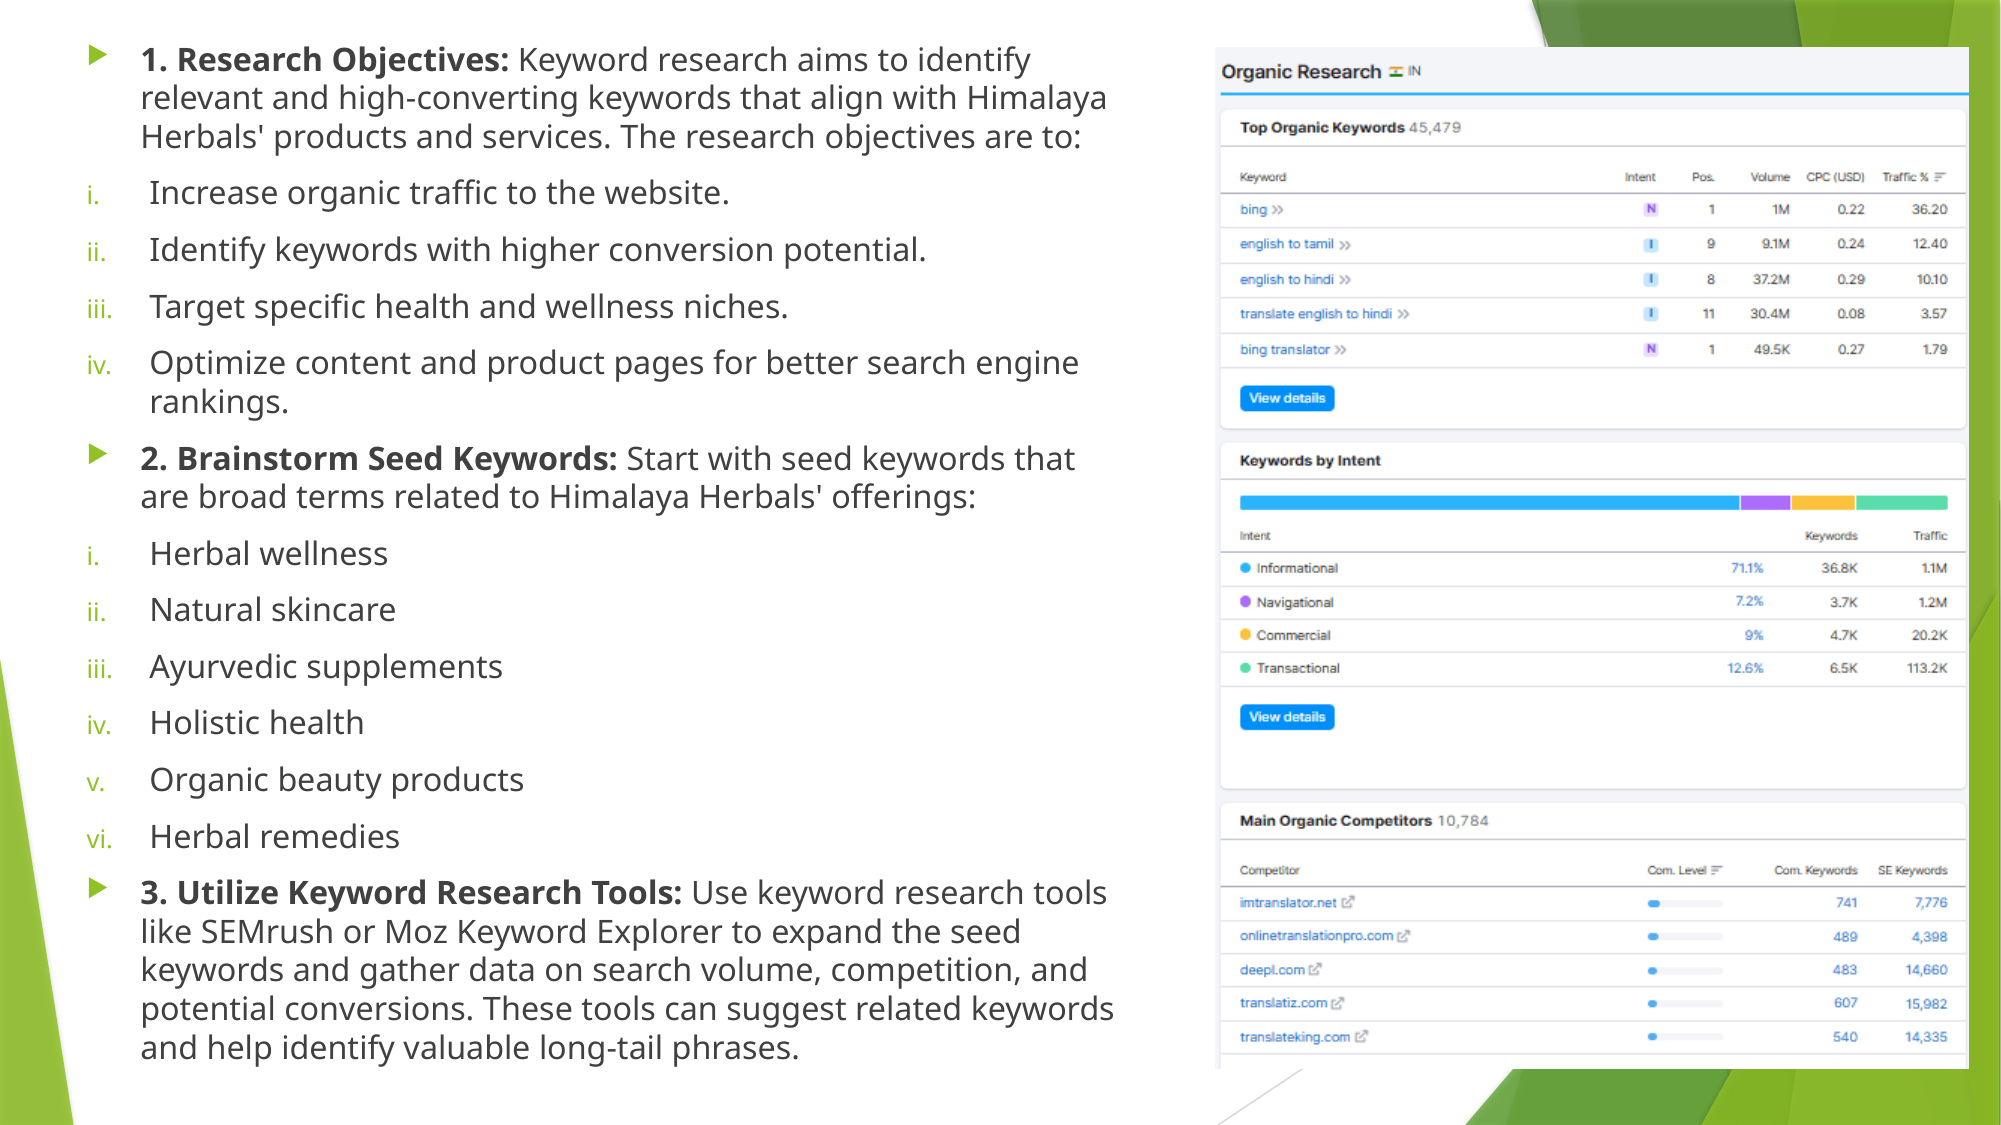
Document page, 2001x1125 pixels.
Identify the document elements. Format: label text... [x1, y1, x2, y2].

picture [1214, 47, 1969, 1069]
list 1. Research Objectives: Keyword research aims to identify relevant and high-converting keywords that align with Himalaya Herbals' products and services. The research objectives are to: Increase organic traffic to the website. Identify keywords with higher conversion potential. Target specific health and wellness niches. Optimize content and product pages for better search engine rankings. 2. Brainstorm Seed Keywords: Start with seed keywords that are broad terms related to Himalaya Herbals' offerings: Herbal wellness Natural skincare Ayurvedic supplements Holistic health Organic beauty products Herbal remedies 3. Utilize Keyword Research Tools: Use keyword research tools like SEMrush or Moz Keyword Explorer to expand the seed keywords and gather data on search volume, competition, and potential conversions. These tools can suggest related keywords and help identify valuable long-tail phrases. [71, 31, 1144, 1090]
